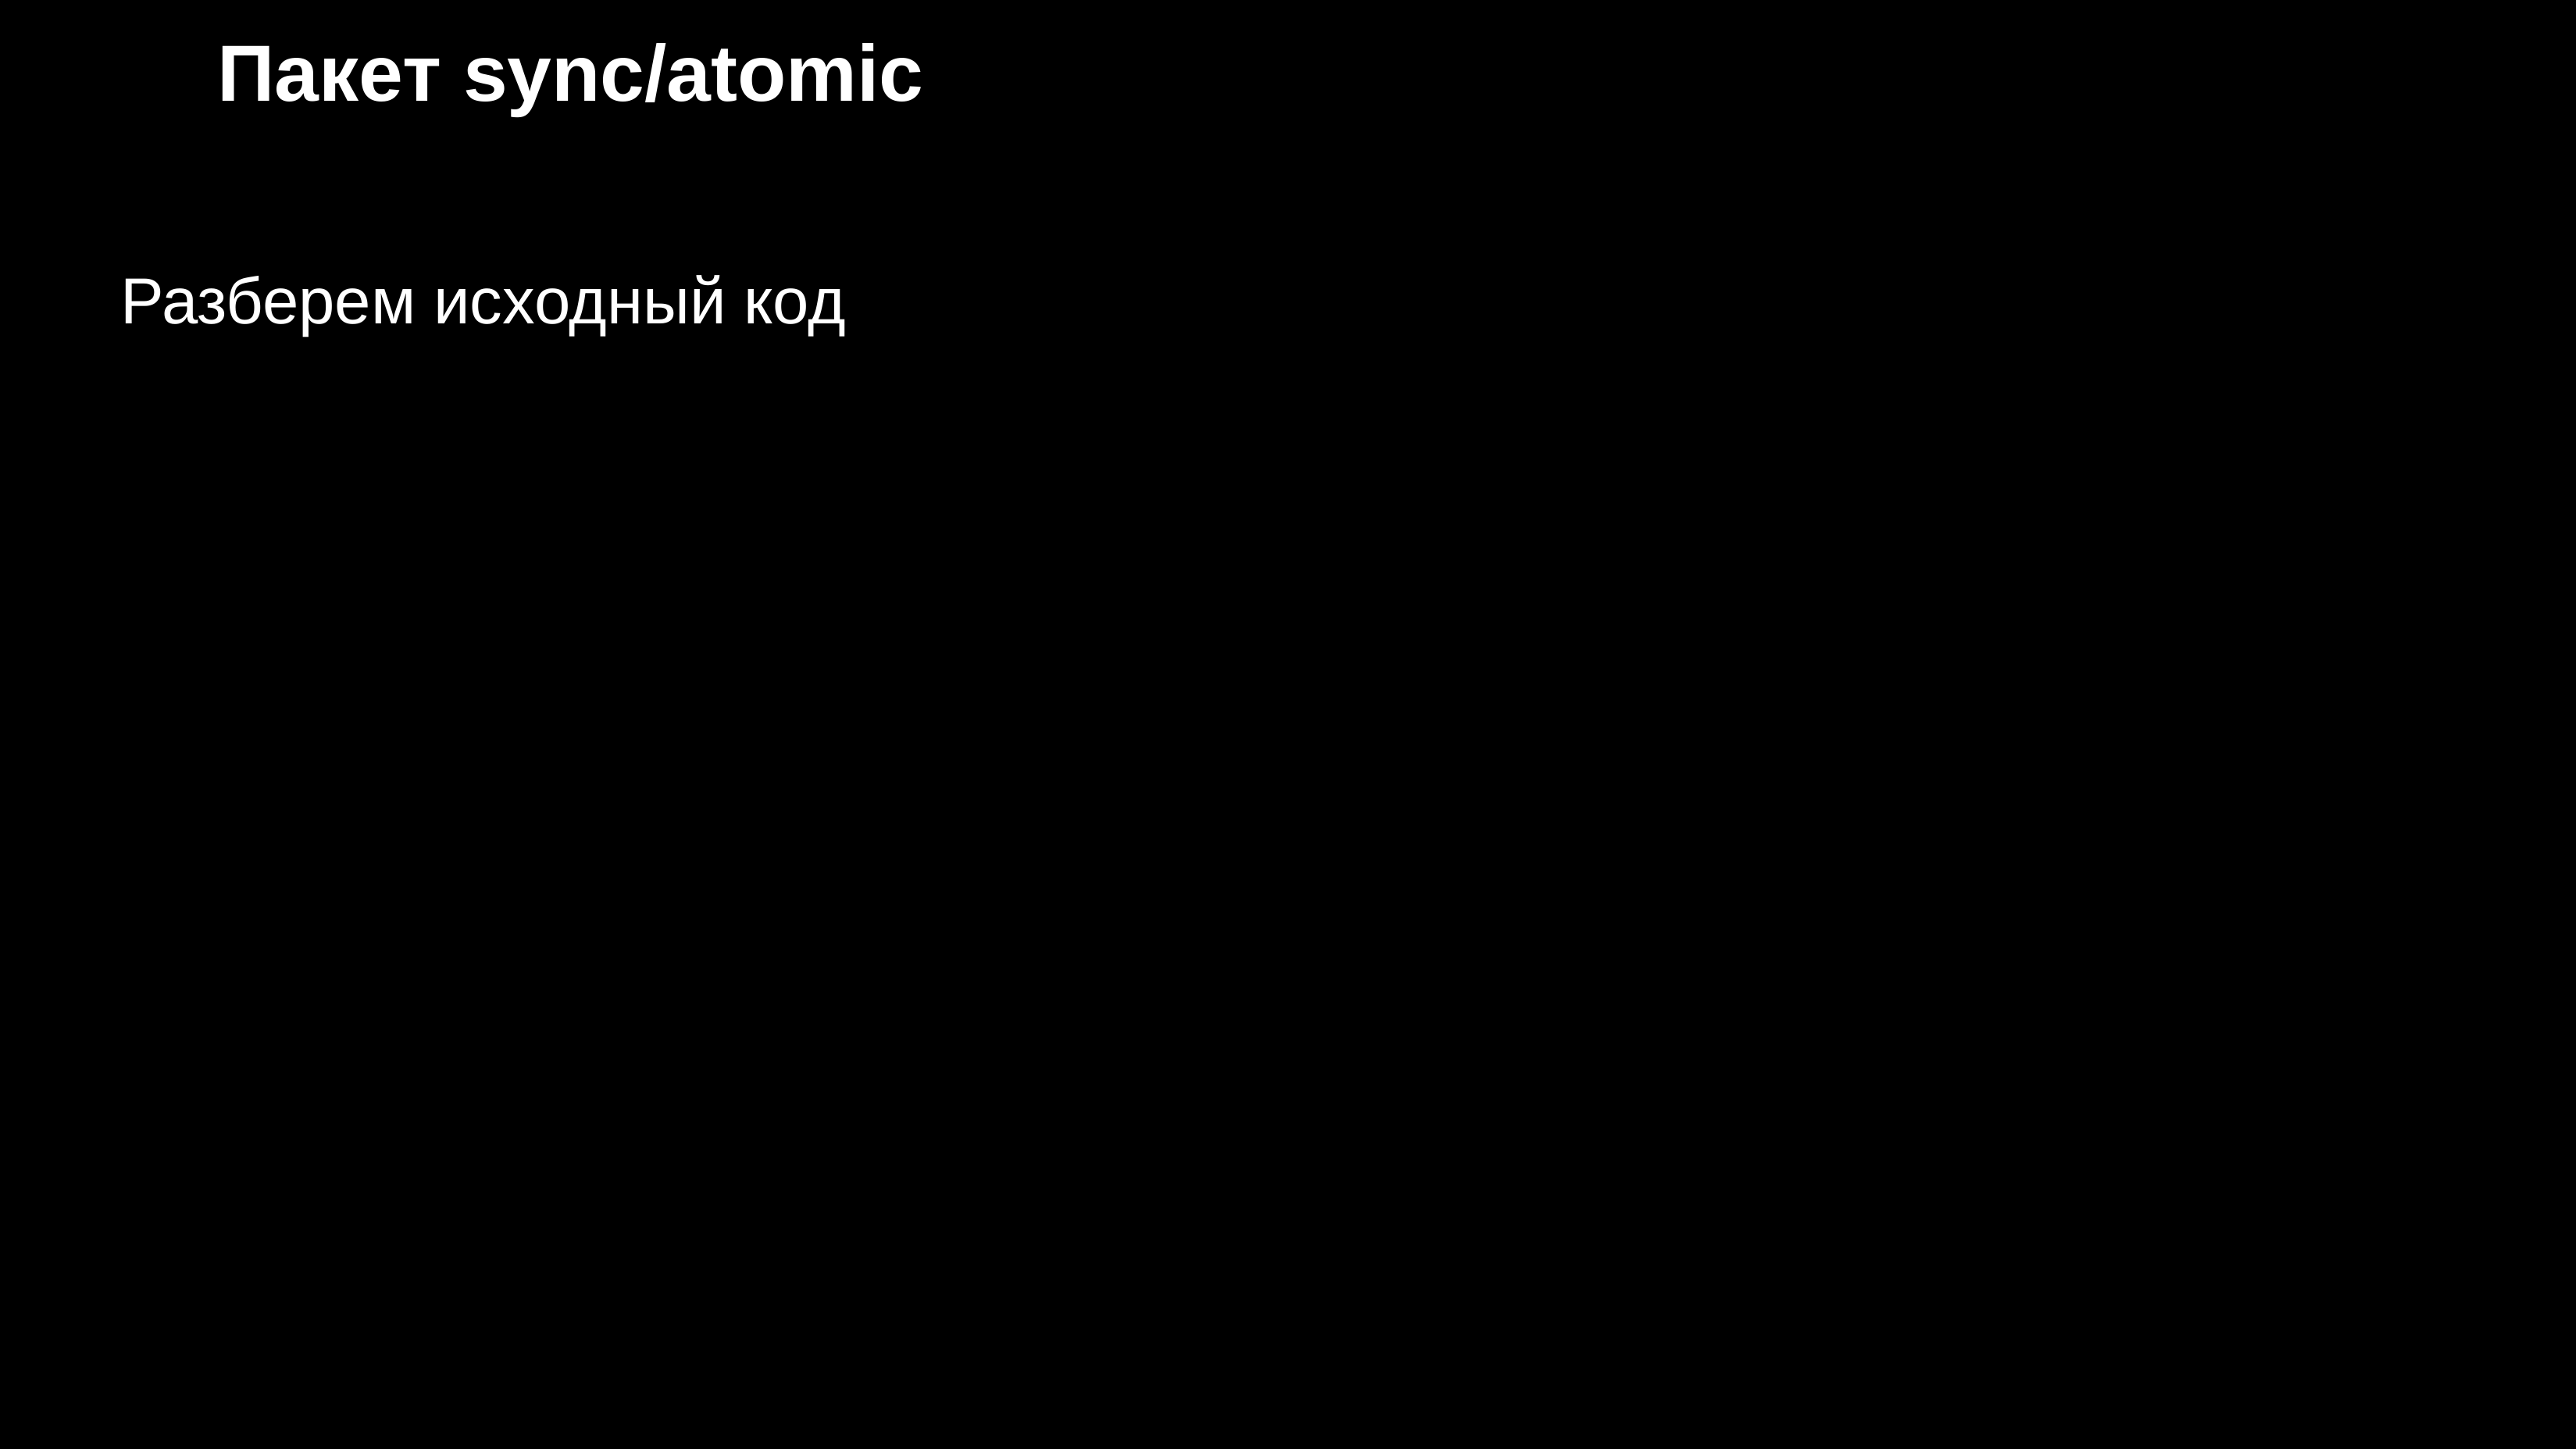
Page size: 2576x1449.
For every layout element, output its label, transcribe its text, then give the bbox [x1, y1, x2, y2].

title Пакет sync/atomic [217, 21, 2349, 120]
text_box Разберем исходный код [109, 208, 2458, 349]
